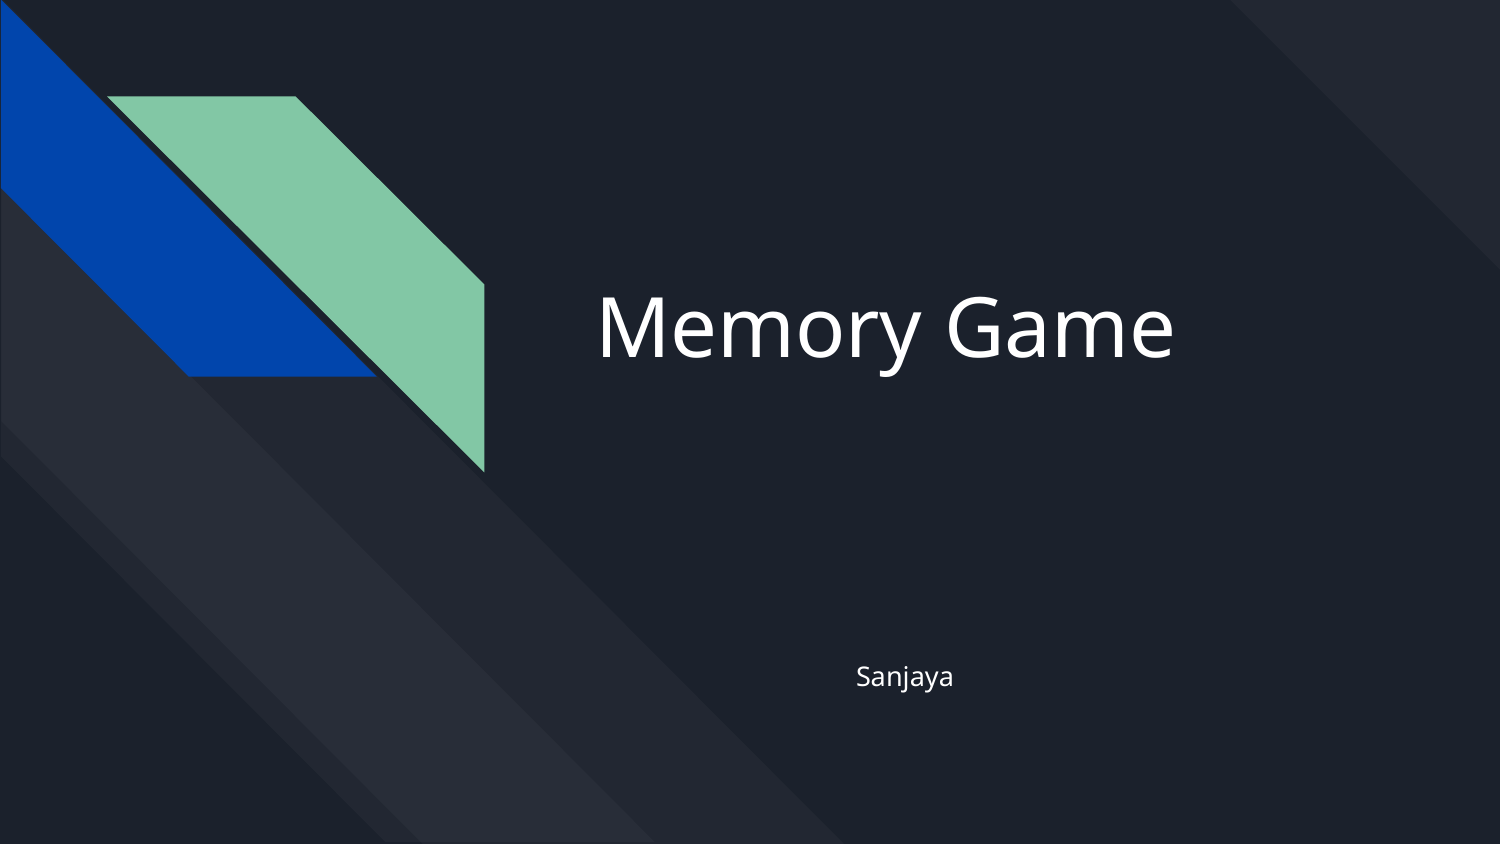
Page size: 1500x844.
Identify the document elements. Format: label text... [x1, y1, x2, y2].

title Memory Game [580, 258, 1404, 518]
subtitle Sanjaya [833, 643, 1404, 727]
